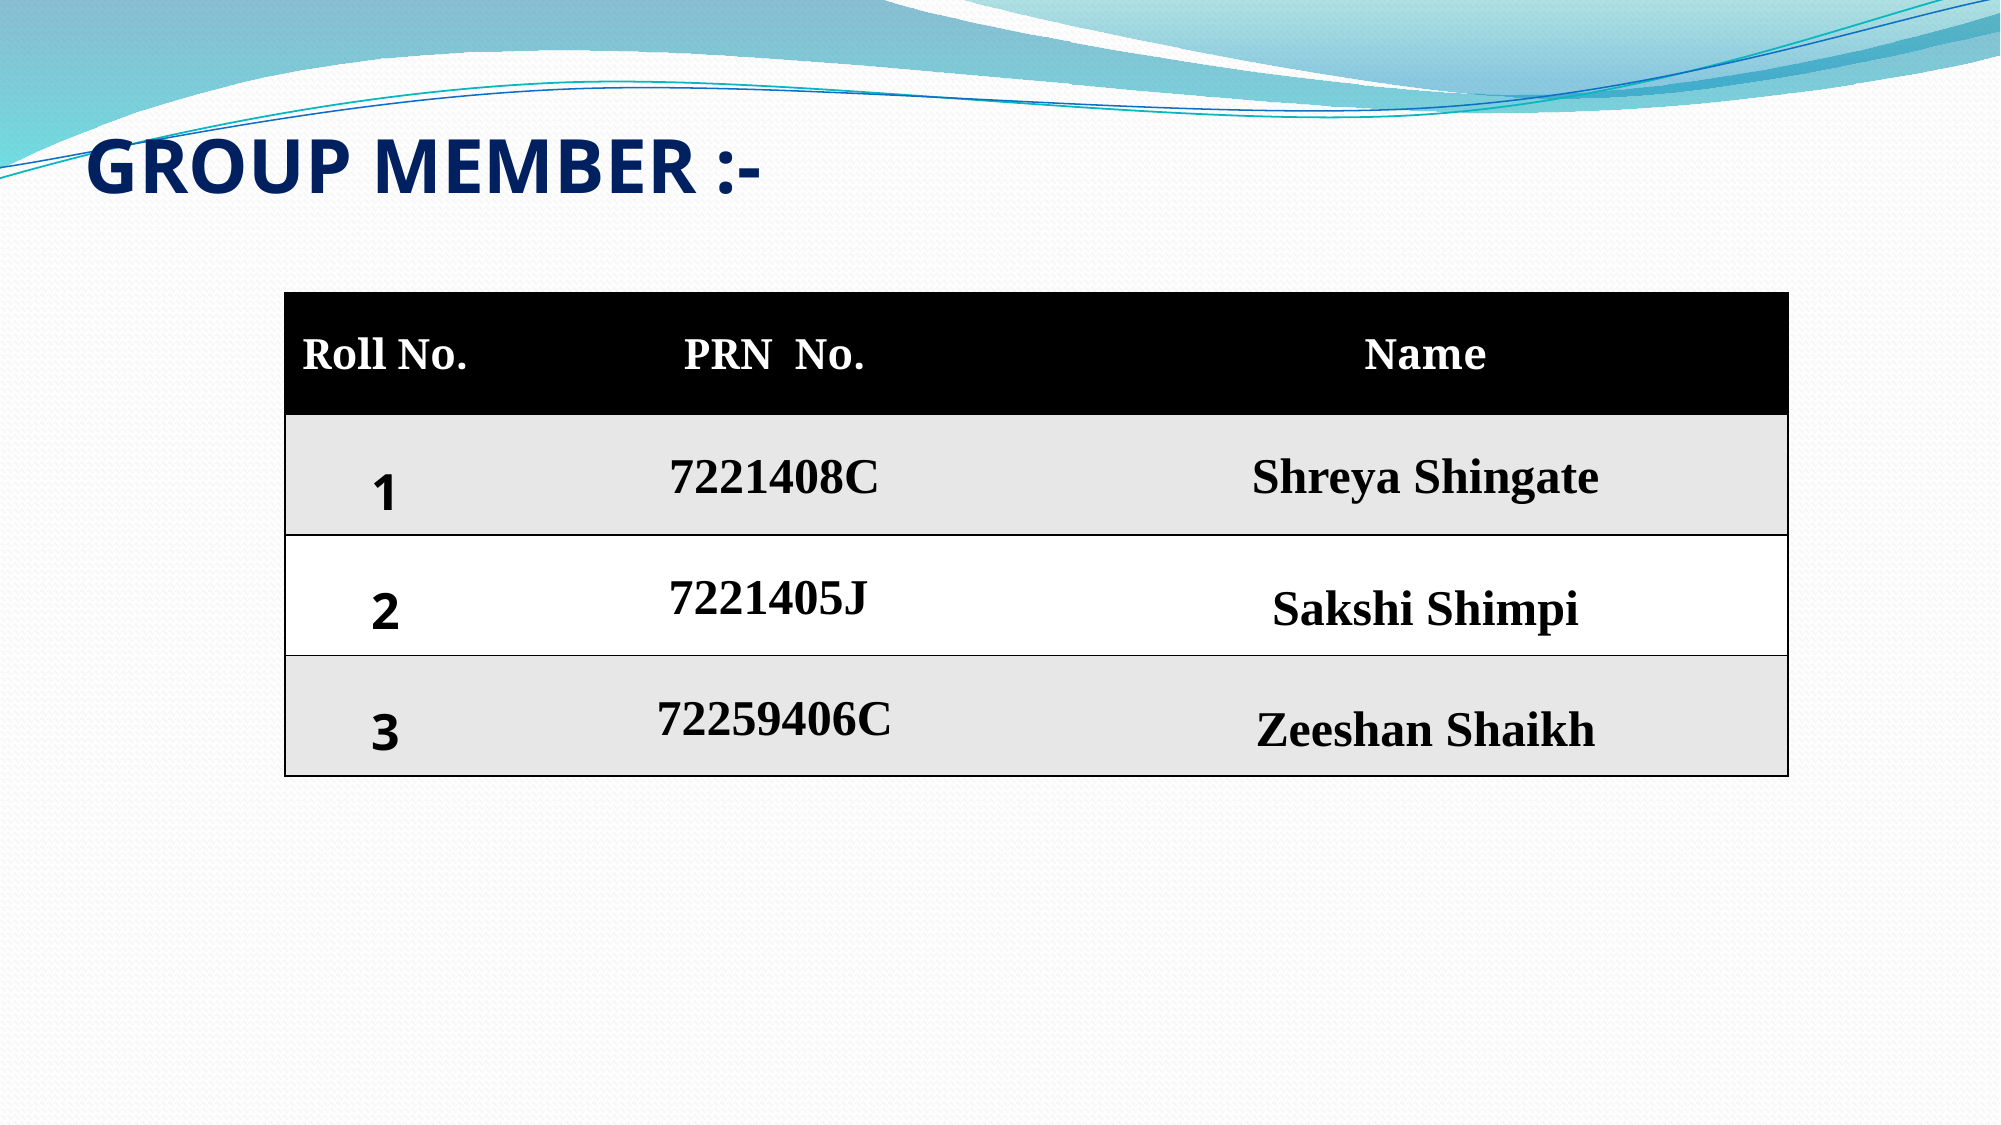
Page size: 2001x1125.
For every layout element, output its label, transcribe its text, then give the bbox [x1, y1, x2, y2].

table_cell Sakshi Shimpi [1064, 536, 1787, 655]
table_cell 72259406C [485, 656, 1064, 775]
table_cell 3 [286, 656, 485, 775]
table_cell 7221405J [485, 536, 1064, 655]
table_header PRN No. [485, 294, 1064, 413]
table_header Roll No. [286, 294, 485, 413]
table_cell 1 [286, 415, 485, 534]
table_header Name [1064, 294, 1787, 413]
table_cell Shreya Shingate [1064, 415, 1787, 534]
table_cell 7221408C [485, 415, 1064, 534]
table_cell Zeeshan Shaikh [1064, 656, 1787, 775]
table_cell 2 [286, 536, 485, 655]
title GROUP MEMBER :- [0, 99, 1306, 217]
